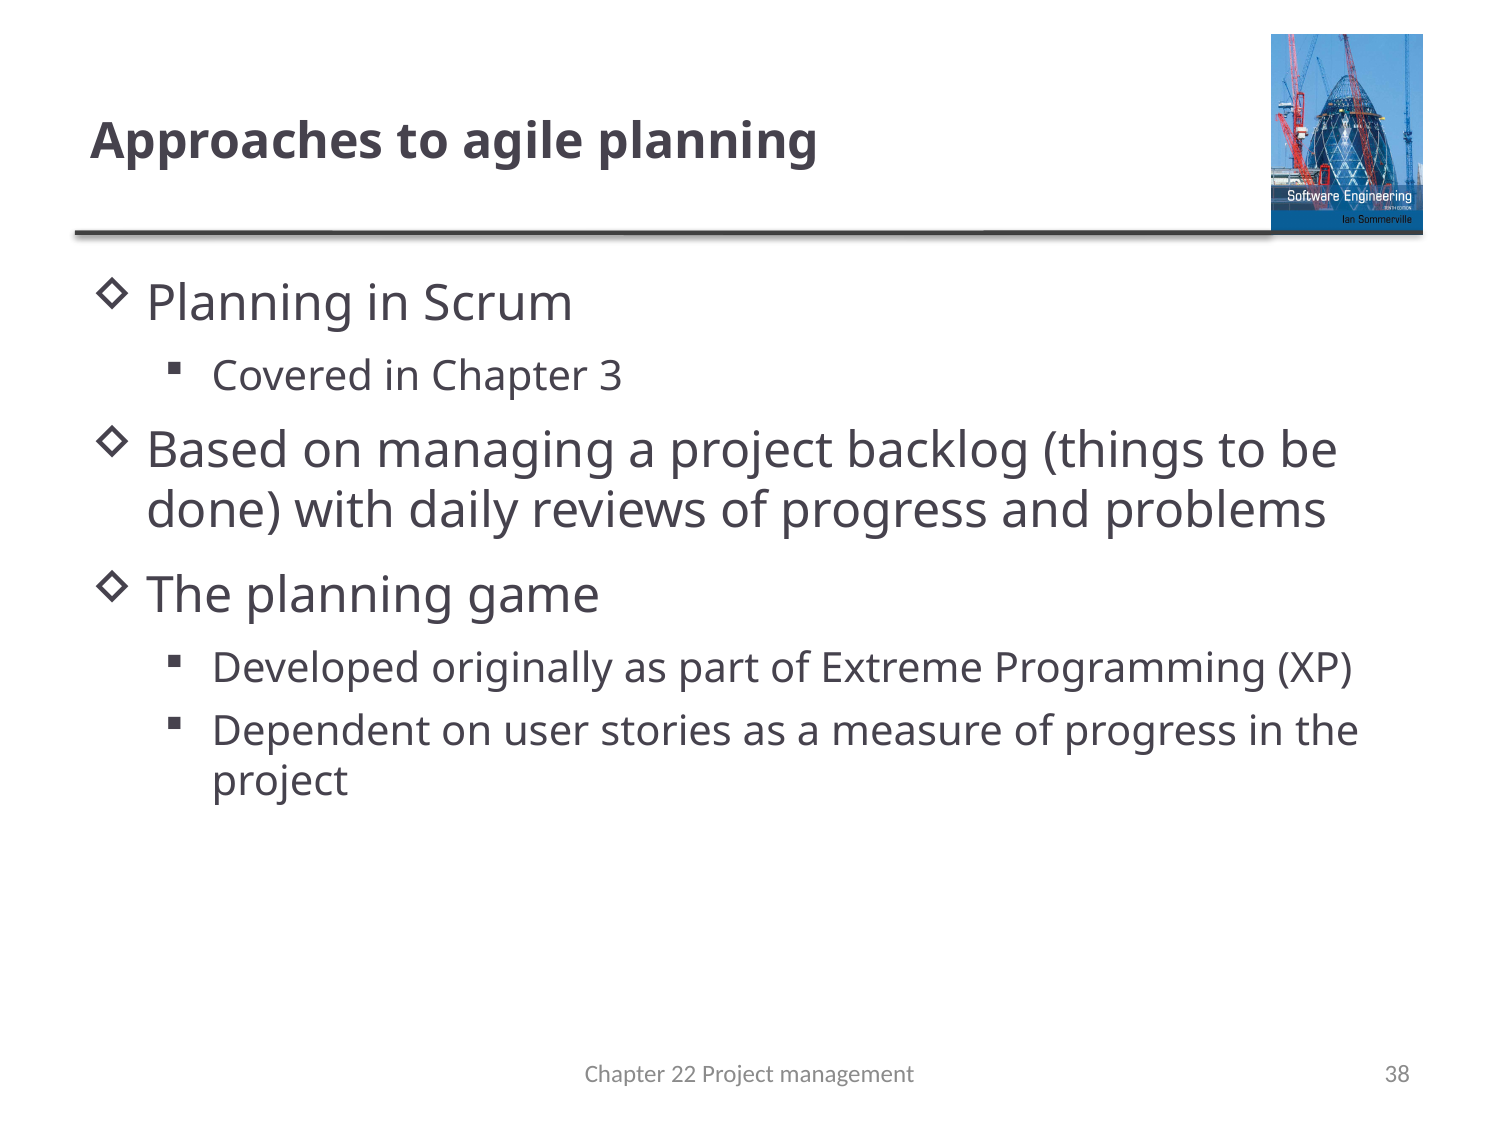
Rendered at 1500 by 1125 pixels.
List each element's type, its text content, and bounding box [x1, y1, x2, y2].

picture [1271, 34, 1423, 230]
footer Chapter 22 Project management [512, 1042, 988, 1103]
list Planning in Scrum Covered in Chapter 3 Based on managing a project backlog (things to be done) with daily reviews of progress and problems The planning game Developed originally as part of Extreme Programming (XP) Dependent on user stories as a measure of progress in the project [75, 262, 1425, 1005]
title Approaches to agile planning [74, 44, 1272, 233]
slide_number 38 [1074, 1042, 1425, 1103]
